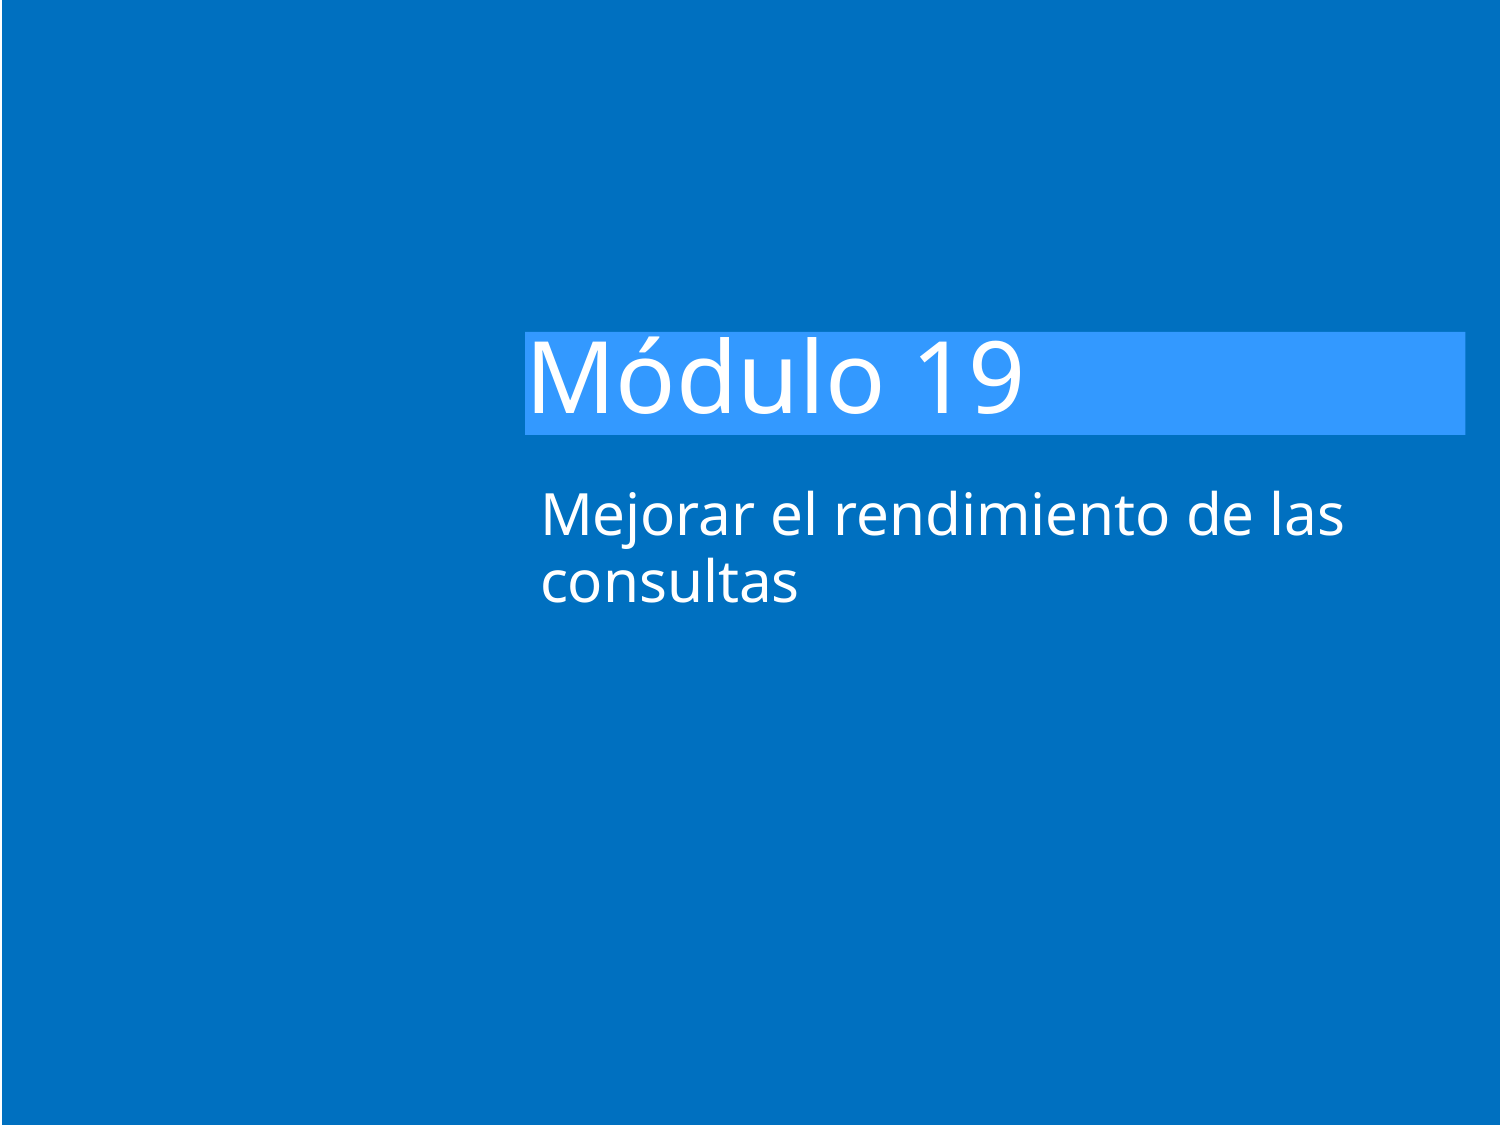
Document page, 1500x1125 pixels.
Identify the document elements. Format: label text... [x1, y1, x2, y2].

title Módulo 19 [524, 331, 1466, 436]
subtitle Mejorar el rendimiento de las consultas [524, 474, 1473, 657]
